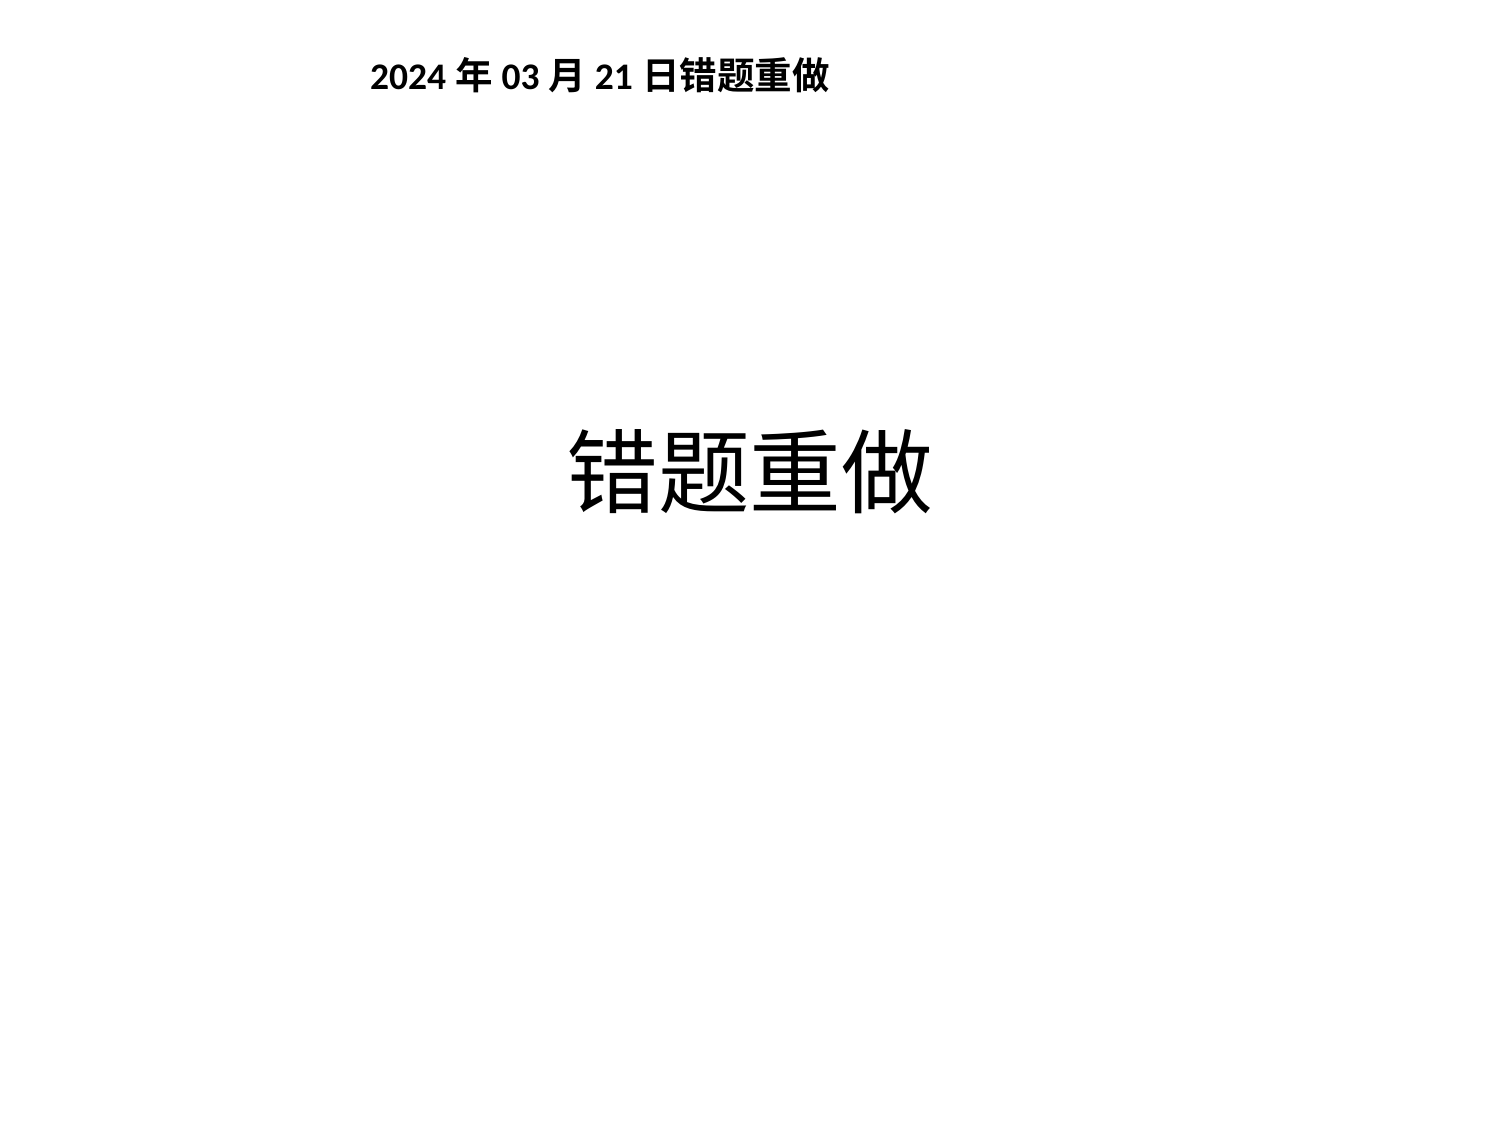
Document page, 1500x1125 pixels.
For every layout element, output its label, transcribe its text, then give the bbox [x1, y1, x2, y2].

text_box 2024年03月21日错题重做 [355, 0, 845, 105]
title 错题重做 [112, 349, 1388, 591]
